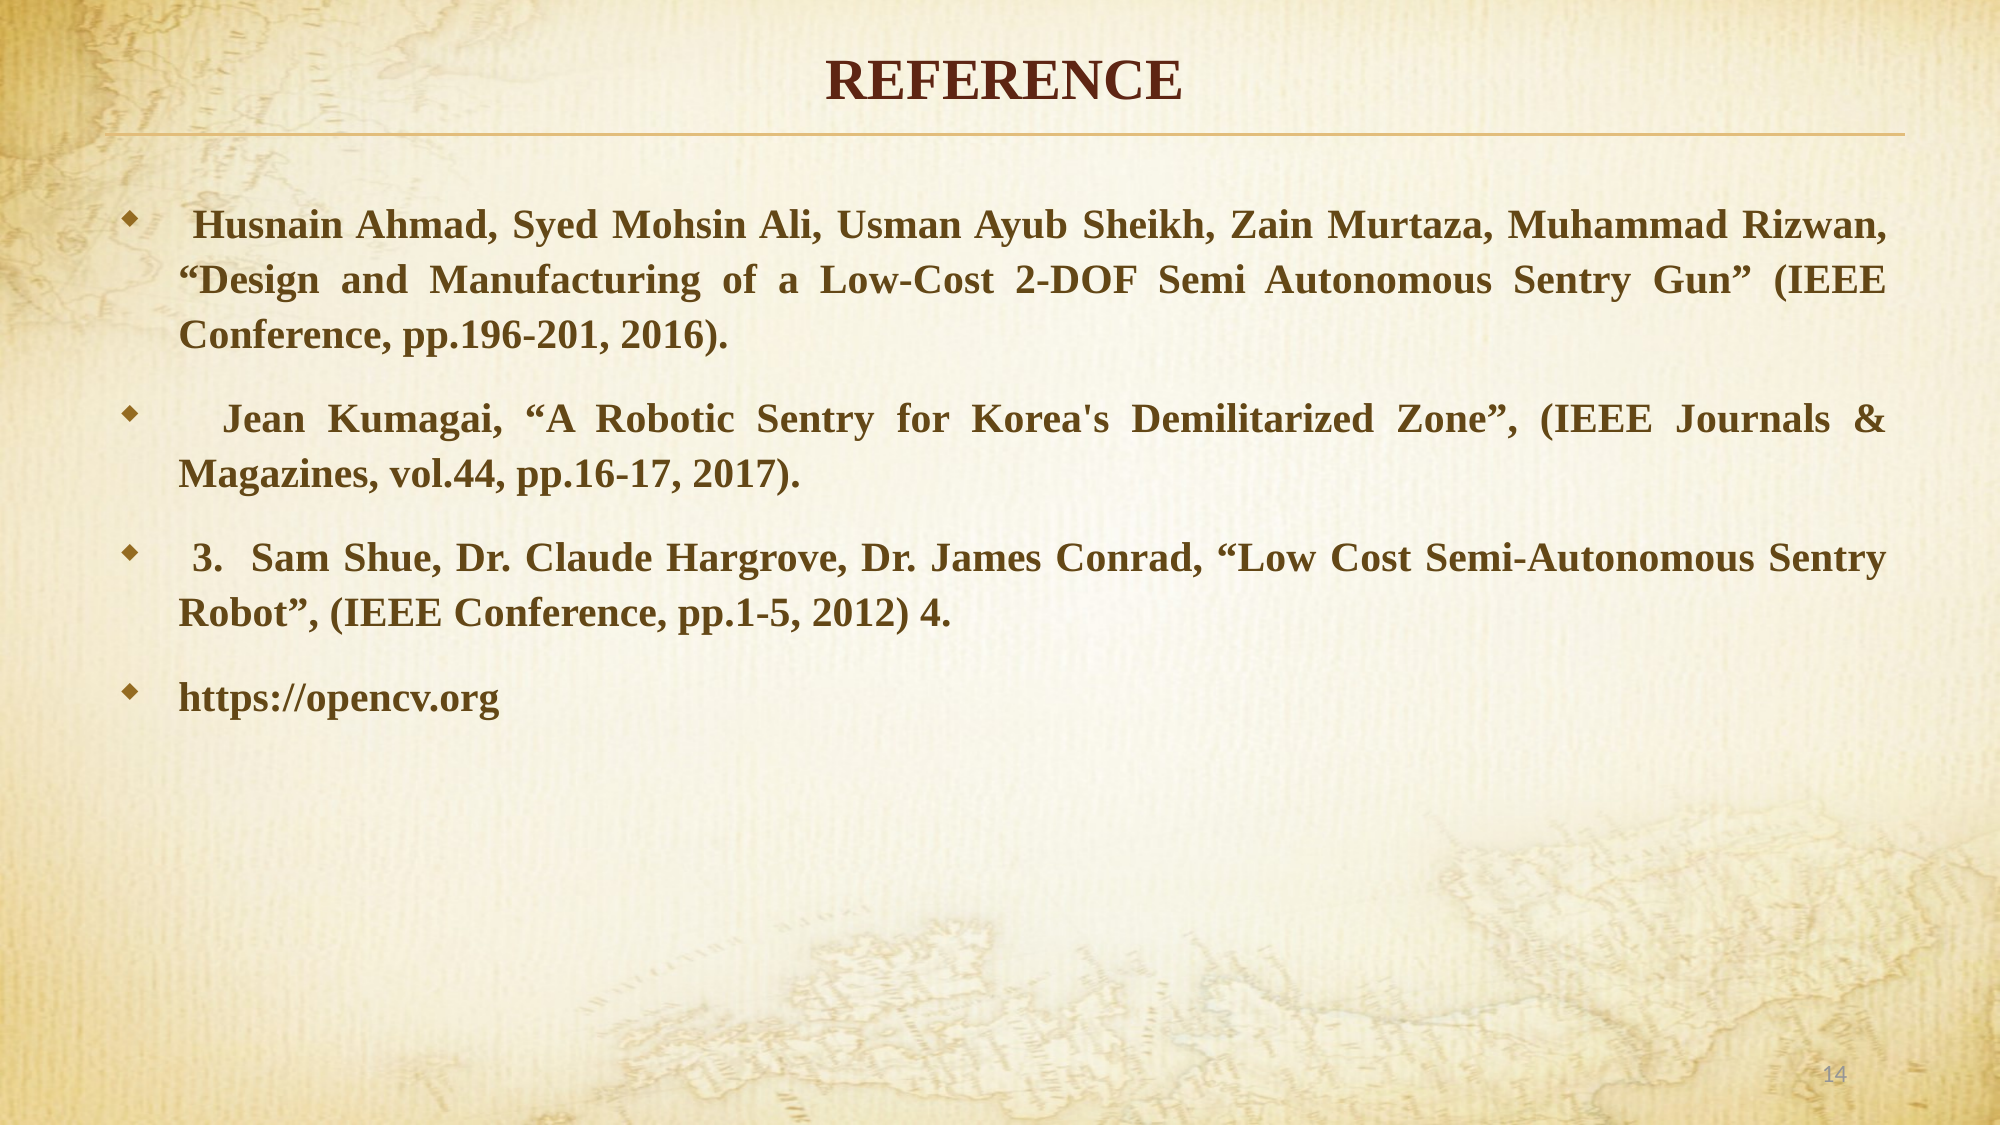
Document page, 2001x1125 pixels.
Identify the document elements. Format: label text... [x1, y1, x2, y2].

slide_number 14 [1412, 1042, 1863, 1103]
list Husnain Ahmad, Syed Mohsin Ali, Usman Ayub Sheikh, Zain Murtaza, Muhammad Rizwan, “Design and Manufacturing of a Low-Cost 2-DOF Semi Autonomous Sentry Gun” (IEEE Conference, pp.196-201, 2016). Jean Kumagai, “A Robotic Sentry for Korea's Demilitarized Zone”, (IEEE Journals & Magazines, vol.44, pp.16-17, 2017). 3. Sam Shue, Dr. Claude Hargrove, Dr. James Conrad, “Low Cost Semi-Autonomous Sentry Robot”, (IEEE Conference, pp.1-5, 2012) 4. https://opencv.org [104, 184, 1904, 1058]
title REFERENCE [104, 30, 1906, 132]
picture [0, 0, 2000, 1125]
